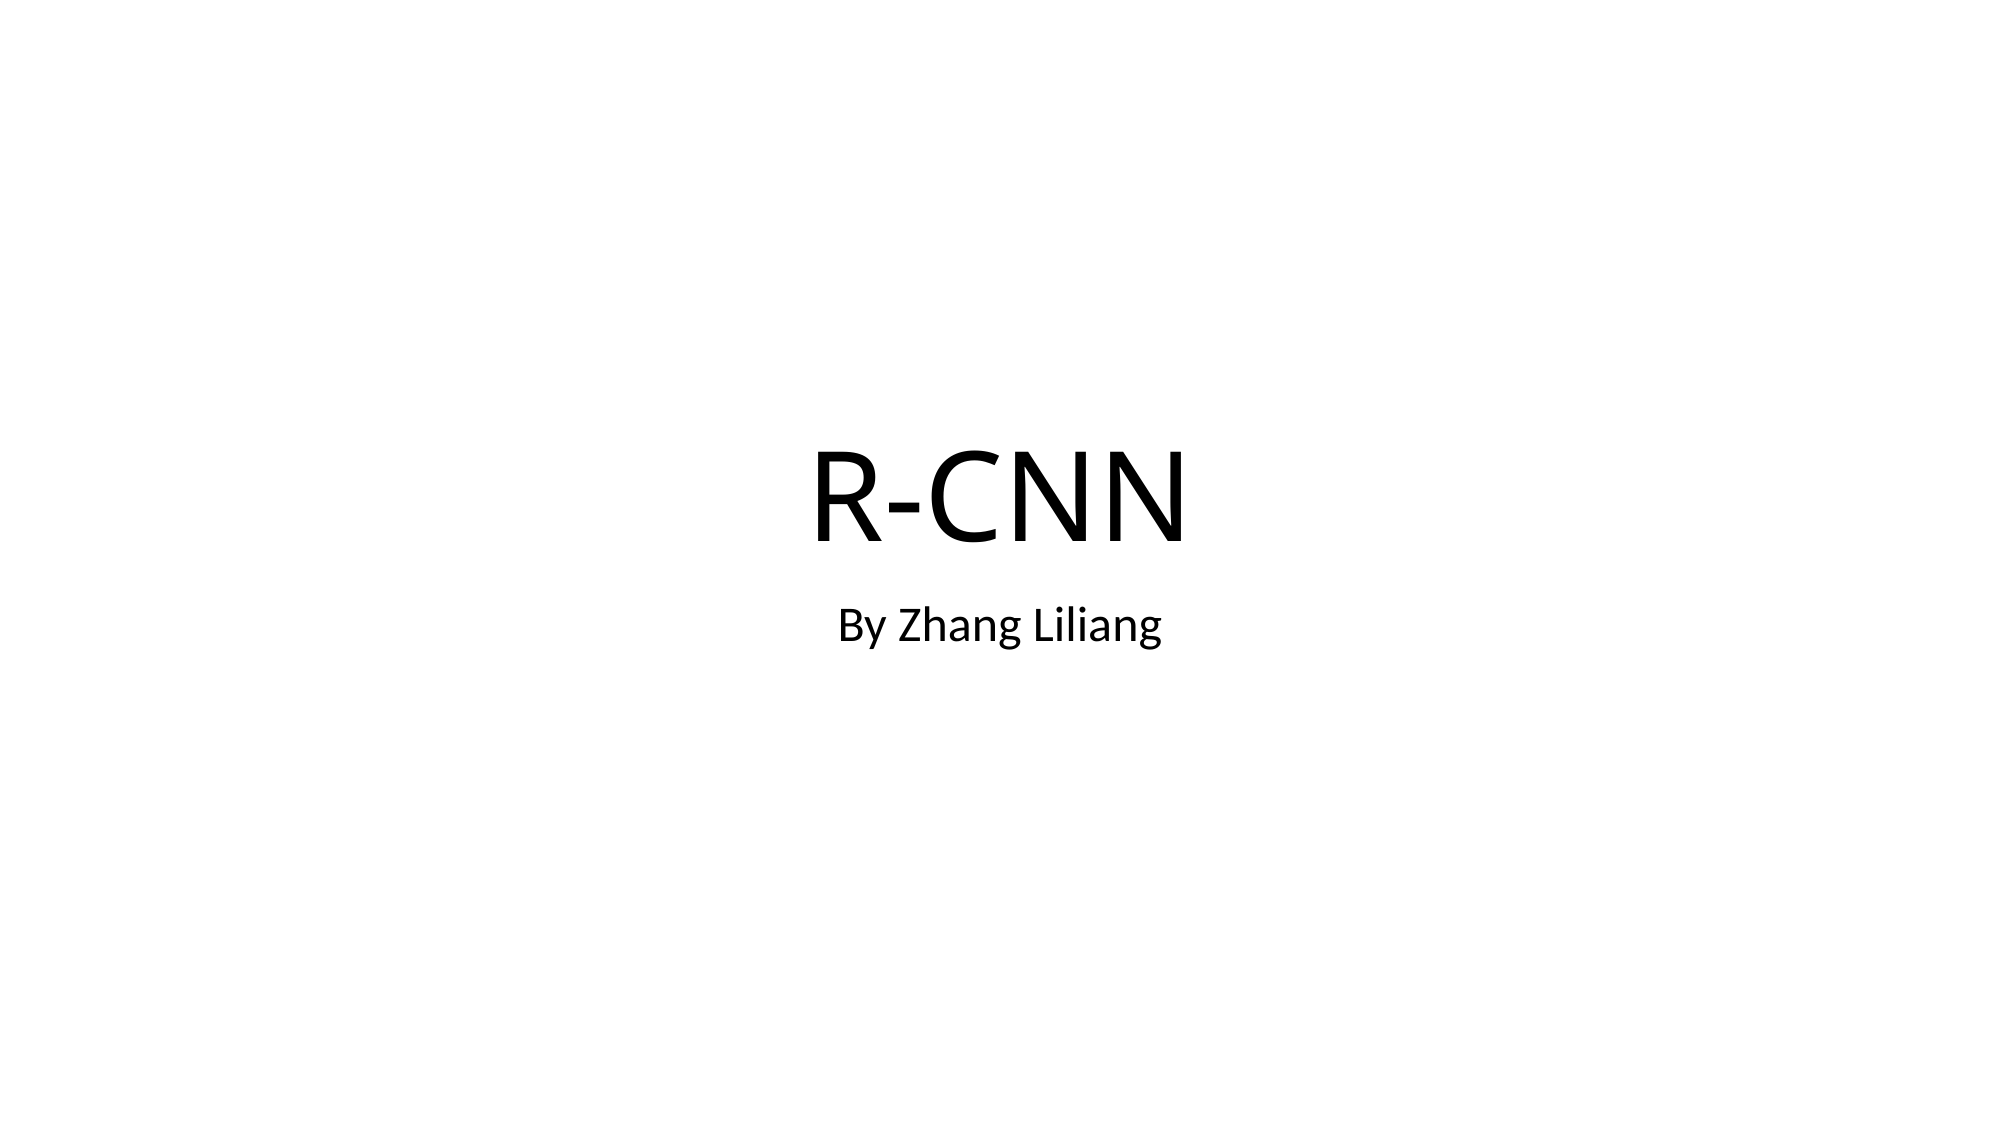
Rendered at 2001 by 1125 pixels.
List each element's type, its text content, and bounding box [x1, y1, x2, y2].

title R-CNN [249, 184, 1750, 576]
subtitle By Zhang Liliang [249, 590, 1750, 863]
